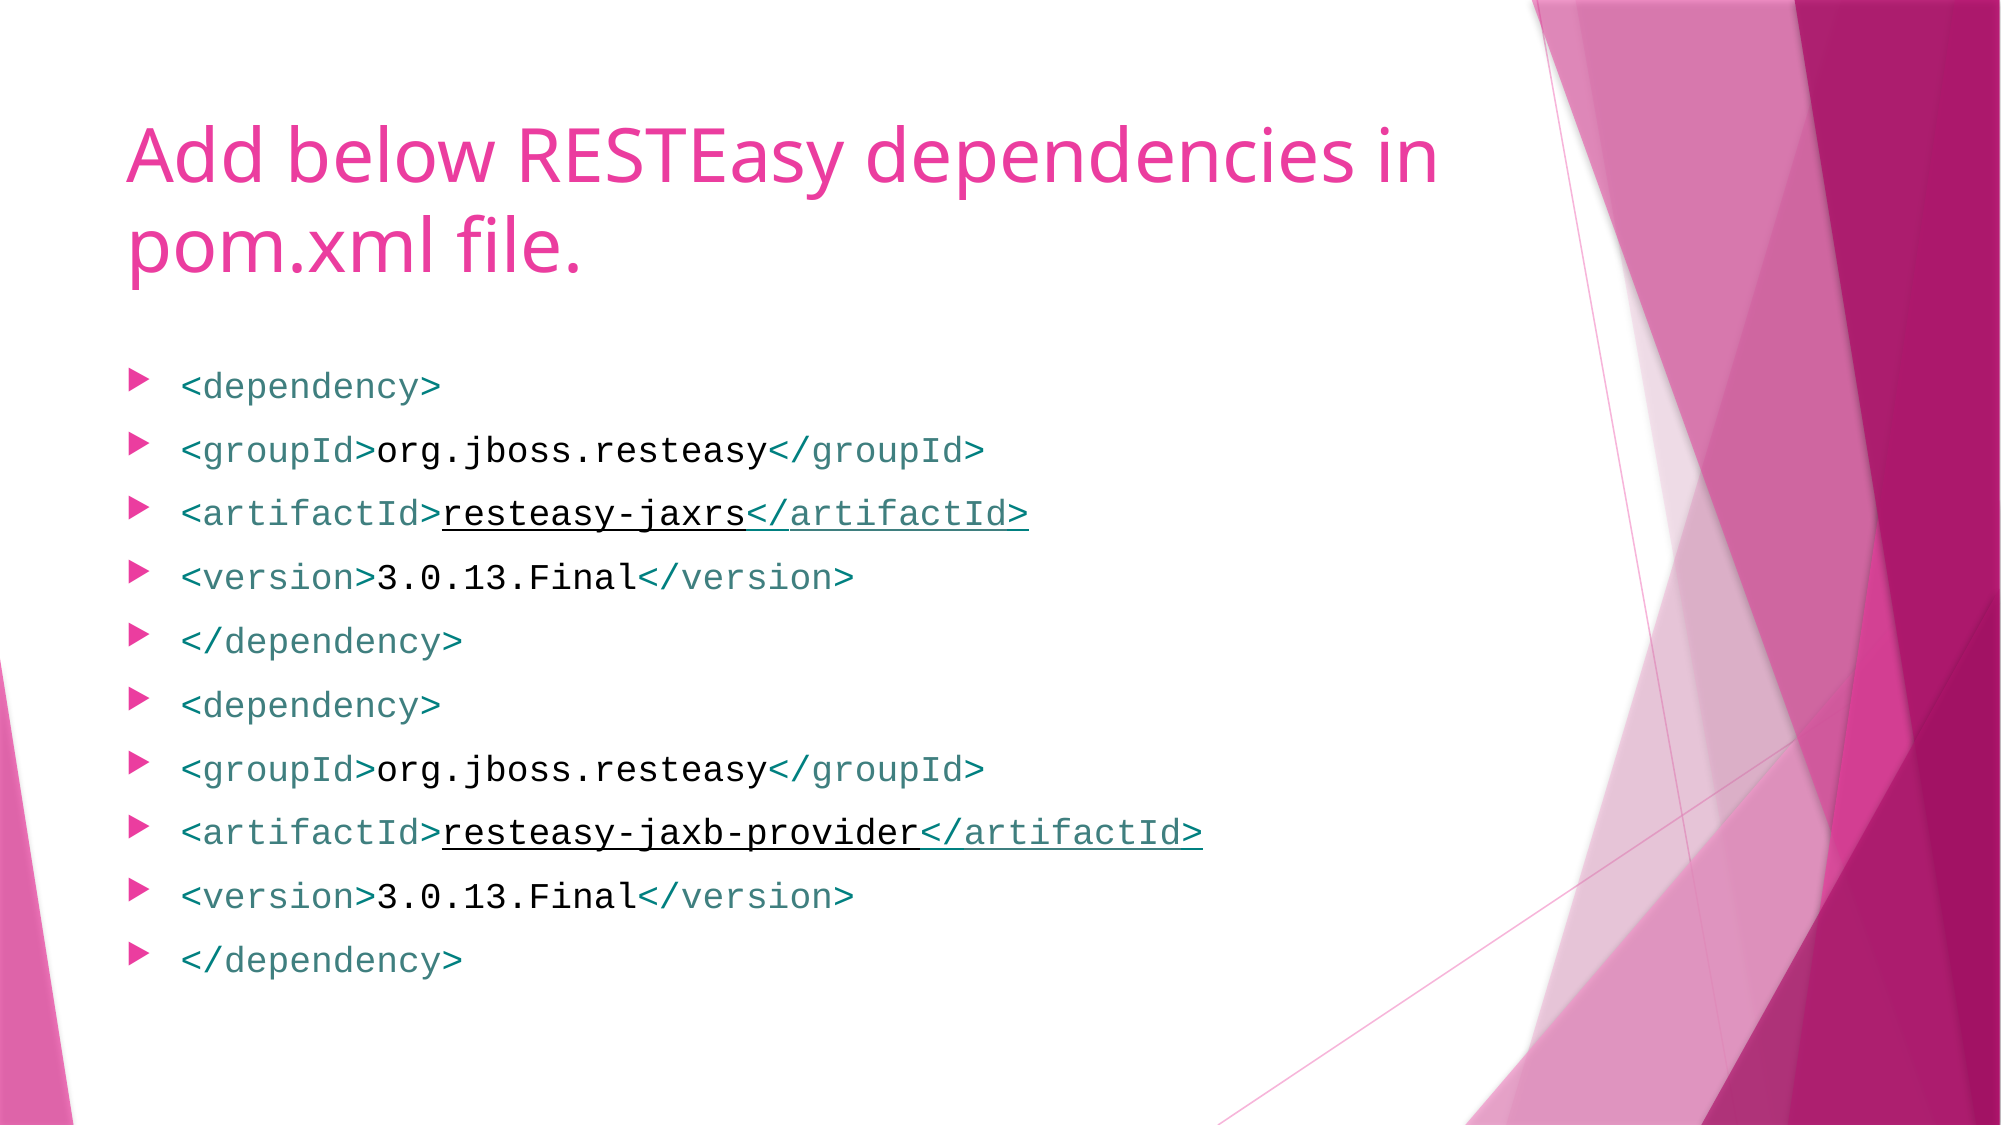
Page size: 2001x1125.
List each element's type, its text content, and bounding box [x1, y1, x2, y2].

list <dependency> <groupId>org.jboss.resteasy</groupId> <artifactId>resteasy-jaxrs</artifactId> <version>3.0.13.Final</version> </dependency> <dependency> <groupId>org.jboss.resteasy</groupId> <artifactId>resteasy-jaxb-provider</artifactId> <version>3.0.13.Final</version> </dependency> [111, 354, 1522, 992]
title Add below RESTEasy dependencies in pom.xml file. [111, 99, 1522, 317]
